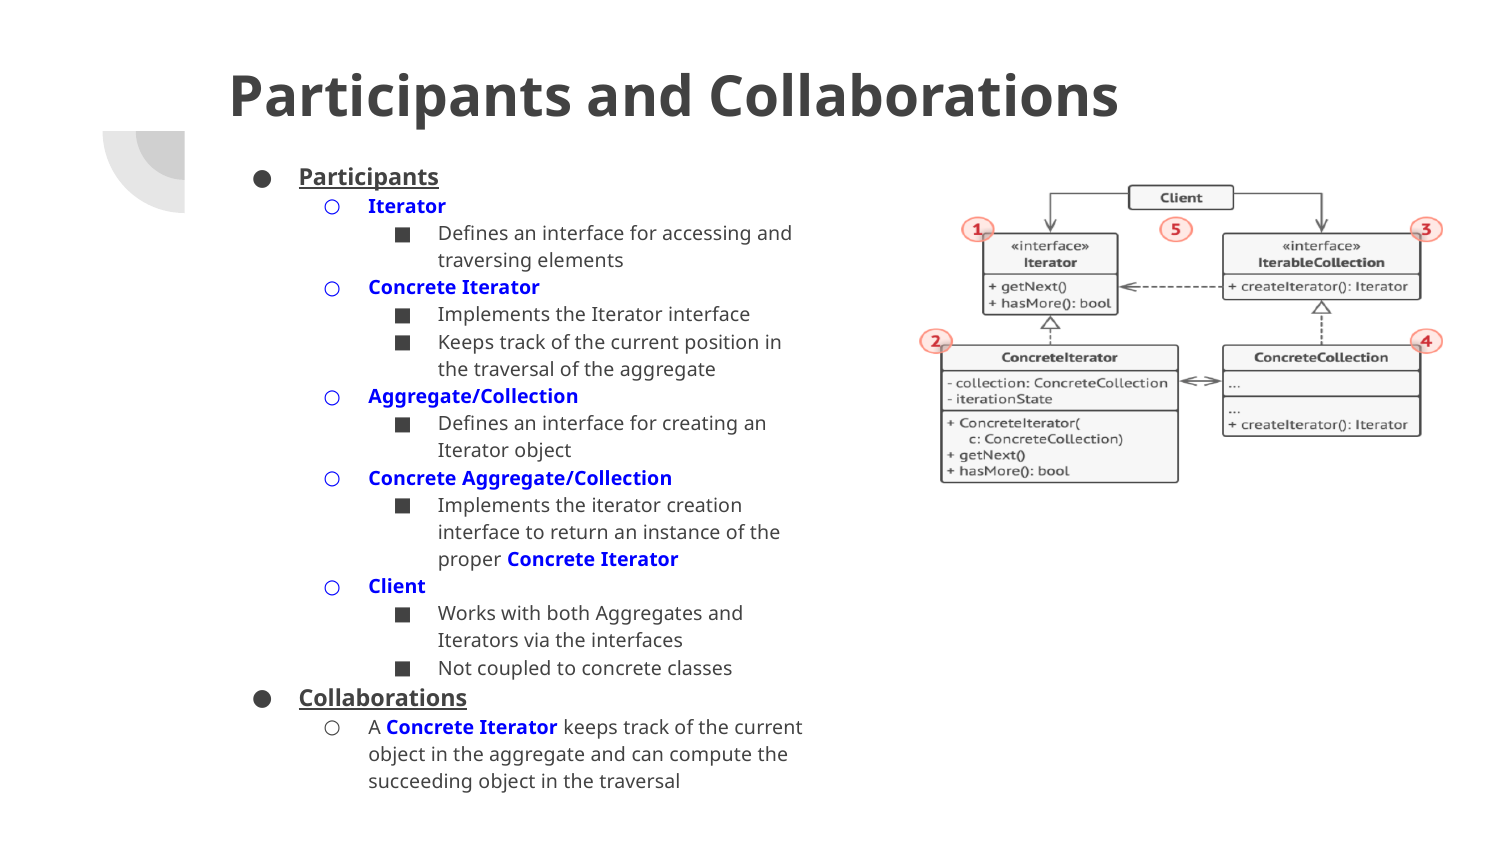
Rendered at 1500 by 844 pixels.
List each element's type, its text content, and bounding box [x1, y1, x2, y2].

title Participants and Collaborations [213, 45, 1368, 143]
list Participants Iterator Defines an interface for accessing and traversing elements Concrete Iterator Implements the Iterator interface Keeps track of the current position in the traversal of the aggregate Aggregate/Collection Defines an interface for creating an Iterator object Concrete Aggregate/Collection Implements the iterator creation interface to return an instance of the proper Concrete Iterator Client Works with both Aggregates and Iterators via the interfaces Not coupled to concrete classes Collaborations A Concrete Iterator keeps track of the current object in the aggregate and can compute the succeeding object in the traversal [213, 143, 819, 816]
picture [903, 142, 1473, 510]
